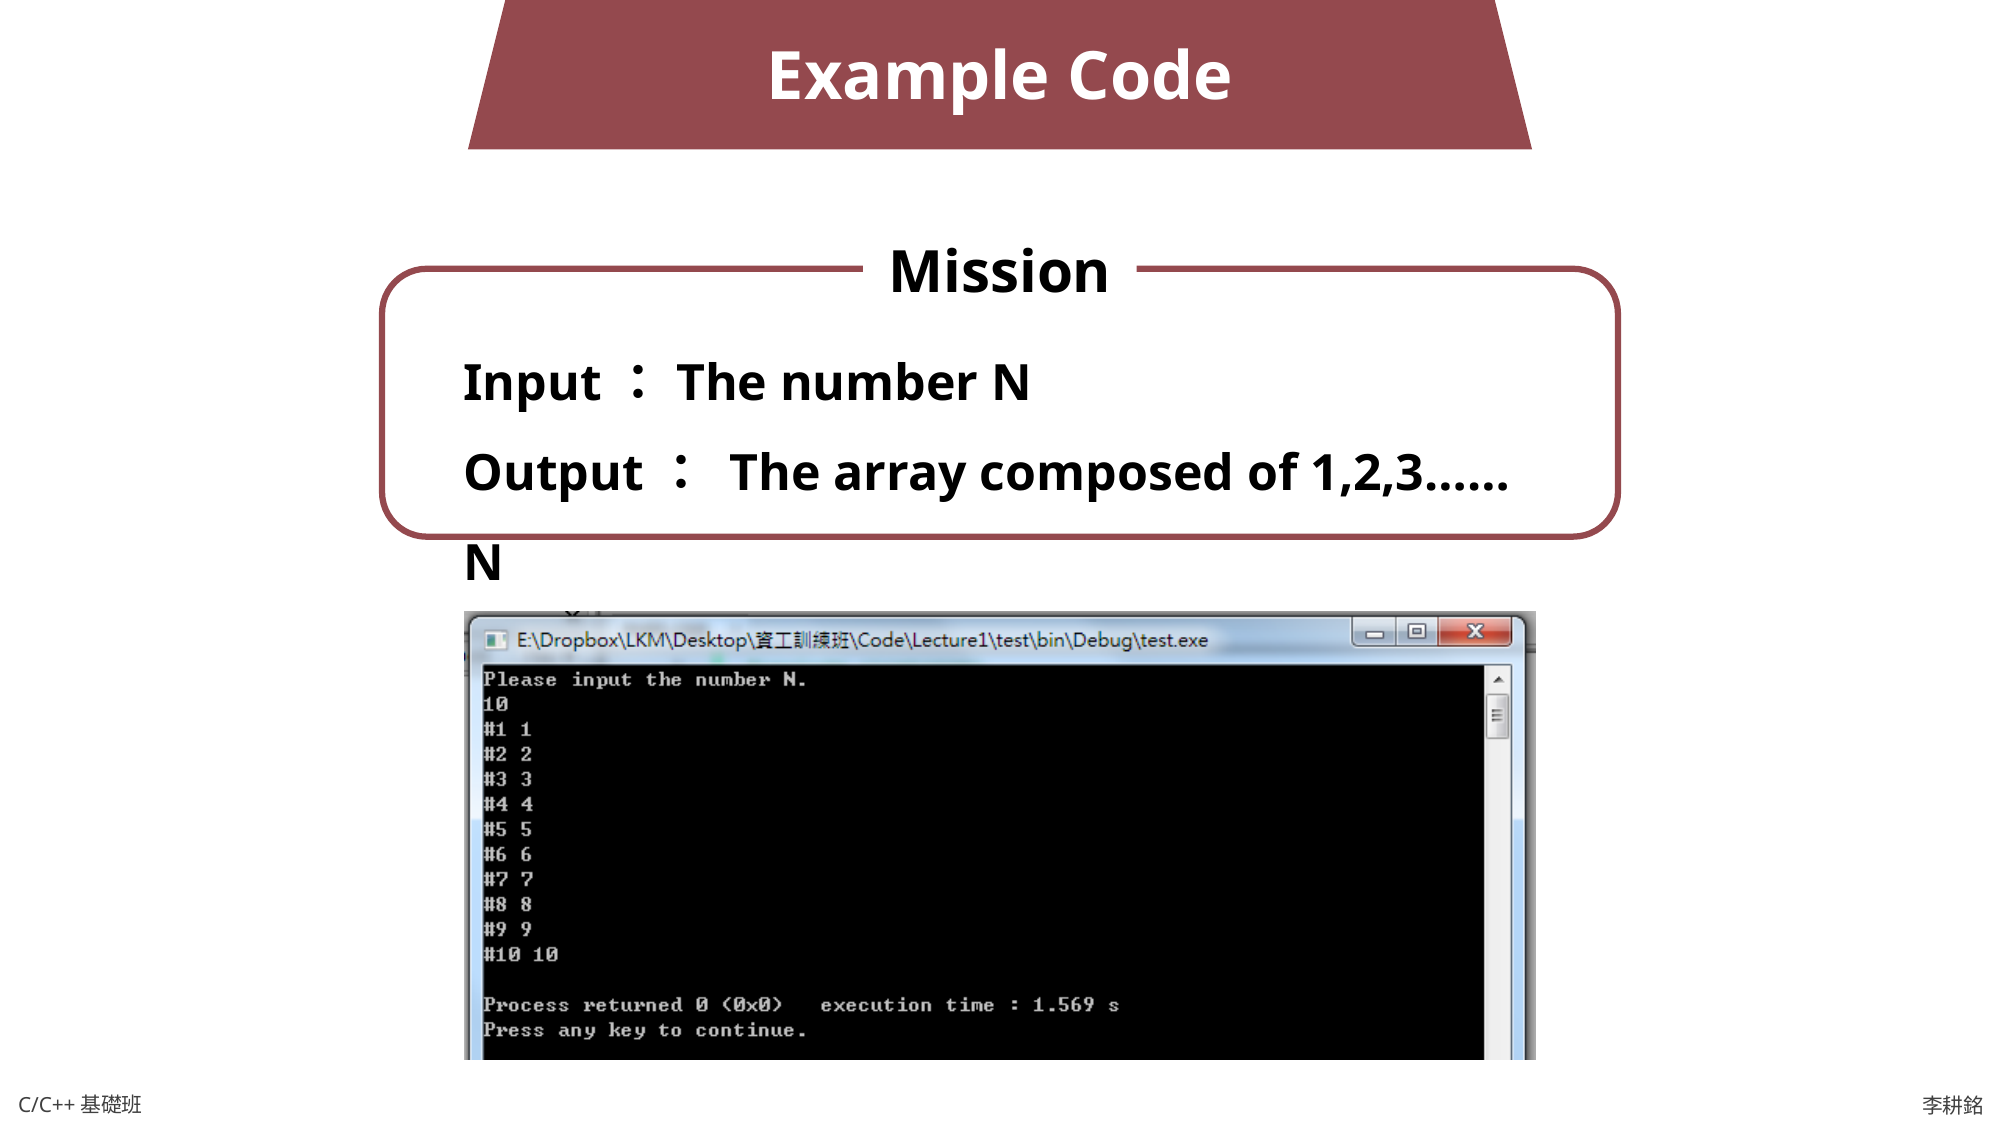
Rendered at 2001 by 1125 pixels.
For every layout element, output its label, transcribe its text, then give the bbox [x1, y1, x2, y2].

text_box [380, 267, 863, 538]
text_box 李耕銘 [1907, 1084, 2000, 1125]
text_box Example Code [752, 25, 1248, 120]
text_box [466, 0, 1534, 151]
text_box Input：The number N Output： The array composed of 1,2,3……N [448, 312, 1552, 598]
text_box Mission [863, 227, 1137, 312]
text_box [1137, 267, 1620, 538]
text_box C/C++基礎班 [3, 1084, 158, 1125]
picture [463, 611, 1536, 1060]
